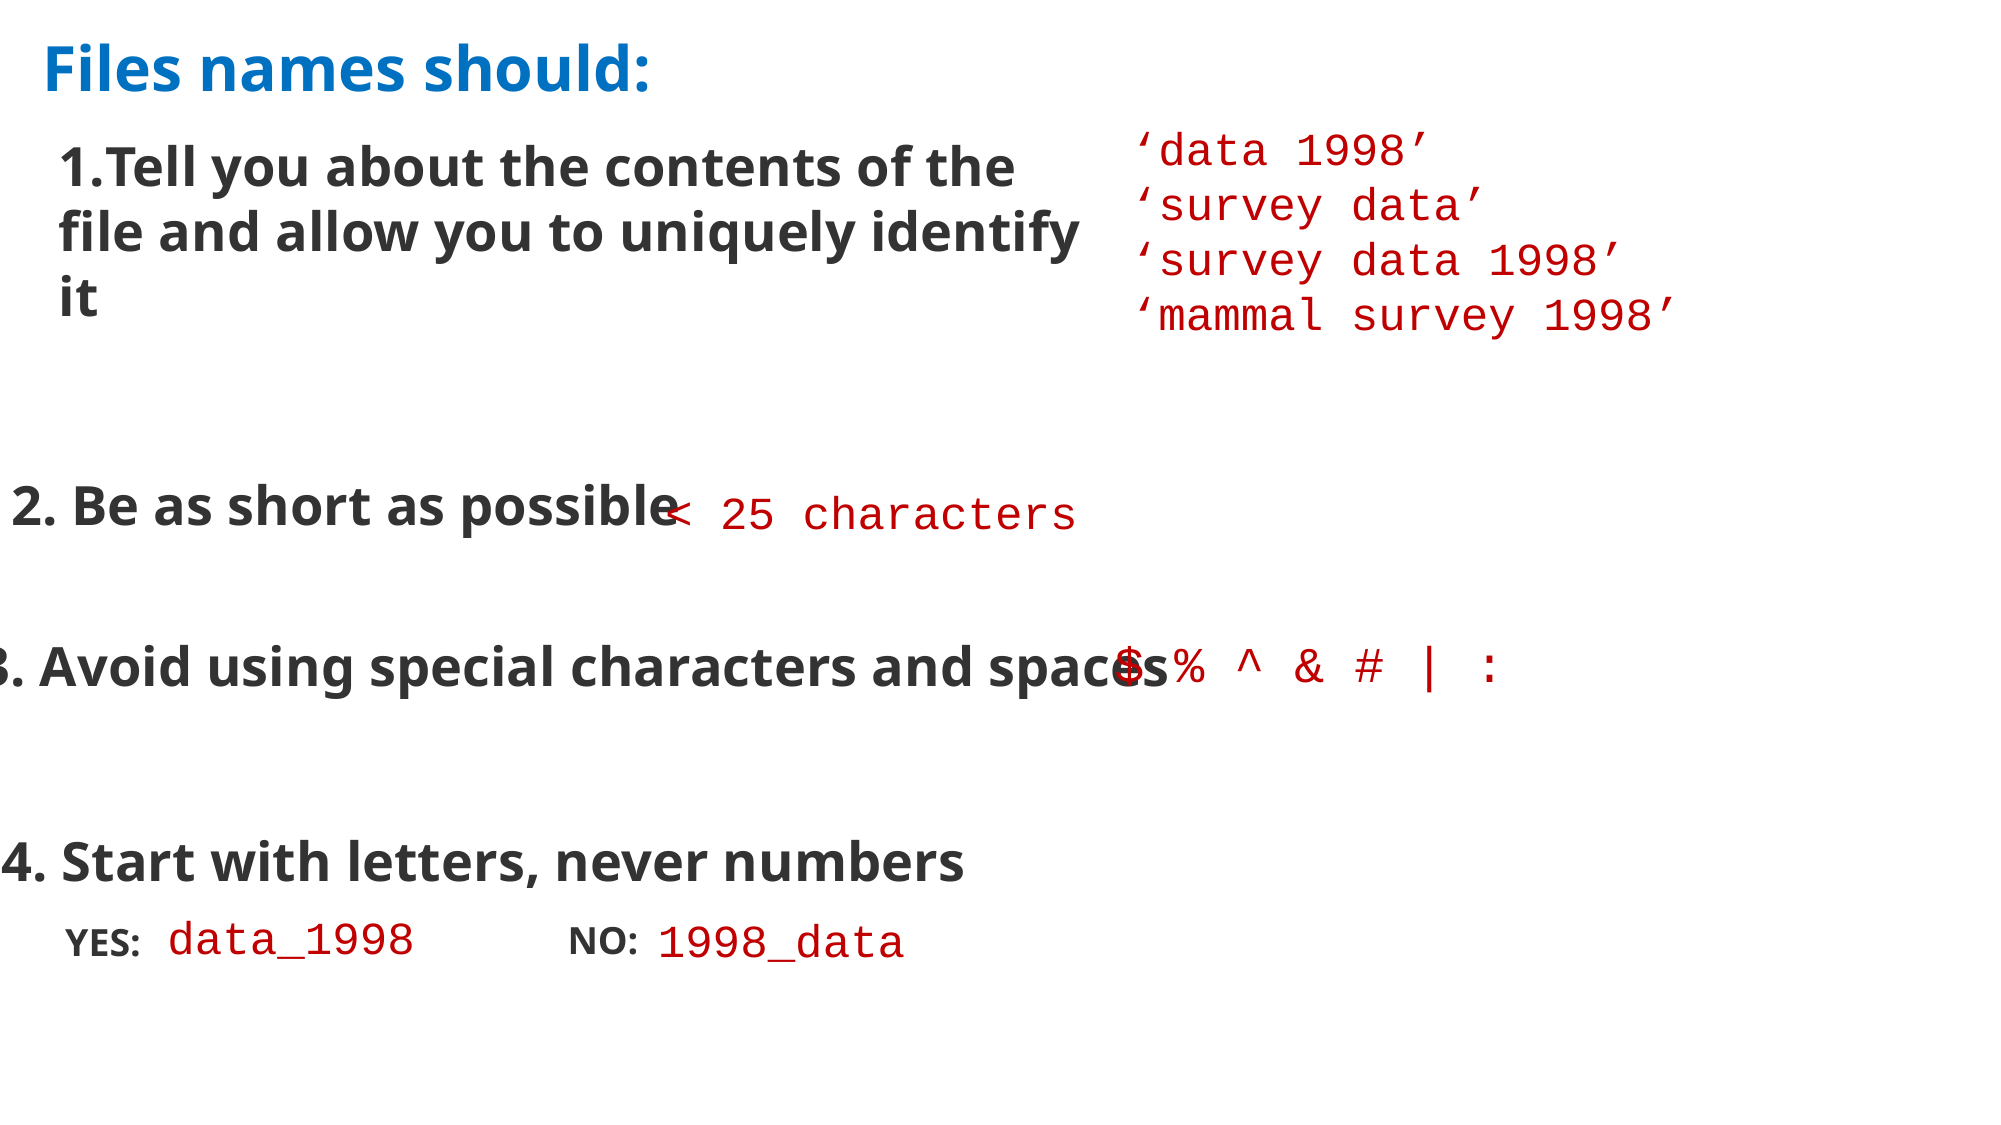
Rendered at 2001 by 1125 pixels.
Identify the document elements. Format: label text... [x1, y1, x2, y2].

text_box < 25 characters [650, 476, 1093, 546]
text_box NO: [552, 909, 664, 970]
text_box 4. Start with letters, never numbers [0, 820, 995, 900]
text_box 1998_data [643, 904, 921, 975]
text_box $ % ^ & # | : [1099, 624, 1532, 700]
text_box ‘data 1998’ ‘survey data’ ‘survey data 1998’ ‘mammal survey 1998’ [1115, 111, 2000, 347]
text_box 2. Be as short as possible [0, 464, 711, 545]
text_box data_1998 [152, 901, 430, 971]
text_box Tell you about the contents of the file and allow you to uniquely identify it [44, 125, 1096, 335]
text_box Files names should: [27, 21, 1344, 111]
text_box 3. Avoid using special characters and spaces [0, 624, 1200, 705]
text_box YES: [50, 911, 166, 972]
